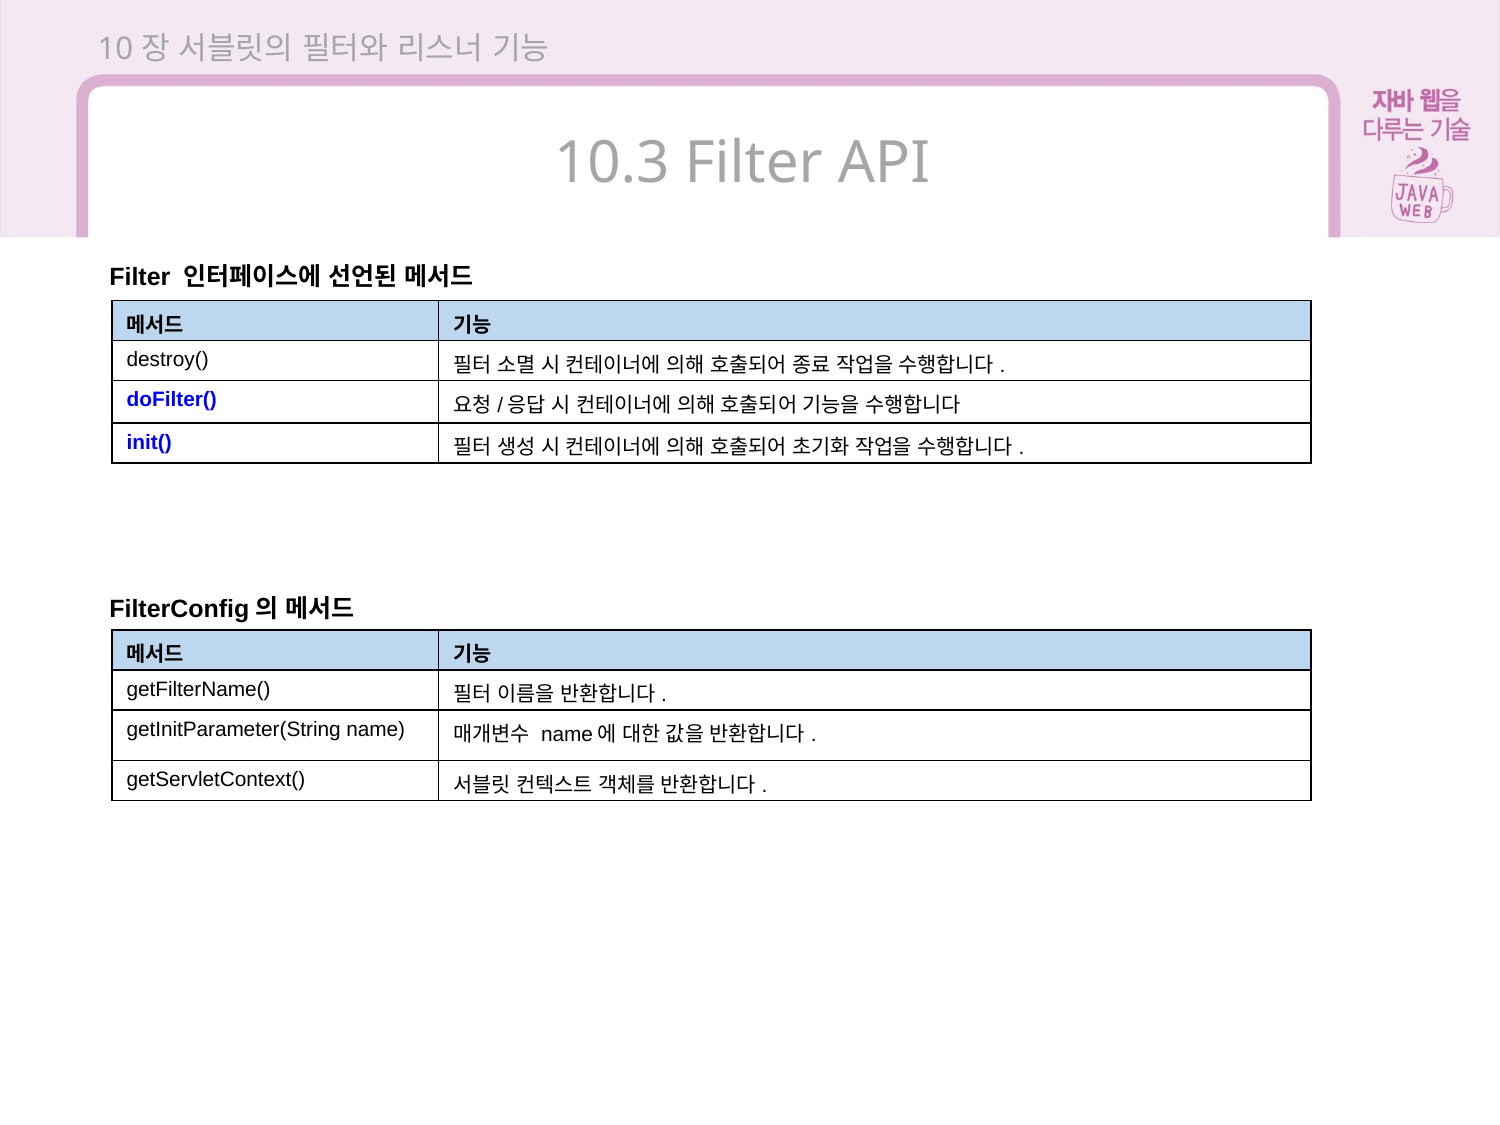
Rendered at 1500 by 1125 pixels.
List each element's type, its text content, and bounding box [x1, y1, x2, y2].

text_box FilterConfig의 메서드 [94, 585, 925, 631]
table_cell 매개변수 name에 대한 값을 반환합니다. [439, 711, 1310, 760]
table_header 기능 [439, 631, 1310, 669]
table_cell init() [113, 424, 438, 462]
table_header 메서드 [113, 631, 438, 669]
table_cell 필터 이름을 반환합니다. [439, 671, 1310, 709]
table_cell getFilterName() [113, 671, 438, 709]
table_header 기능 [439, 301, 1310, 340]
text_box 10장 서블릿의 필터와 리스너 기능 [82, 0, 1133, 74]
text_box Filter 인터페이스에 선언된 메서드 [94, 252, 925, 298]
table_cell 필터 생성 시 컨테이너에 의해 호출되어 초기화 작업을 수행합니다. [439, 424, 1310, 462]
table_header 메서드 [113, 301, 438, 340]
table_cell 서블릿 컨텍스트 객체를 반환합니다. [439, 761, 1310, 800]
table_cell getInitParameter(String name) [113, 711, 438, 760]
table_cell 요청/응답 시 컨테이너에 의해 호출되어 기능을 수행합니다 [439, 381, 1310, 422]
table_cell getServletContext() [113, 761, 438, 800]
picture [0, 0, 1500, 1125]
table_cell doFilter() [113, 381, 438, 422]
table_cell 필터 소멸 시 컨테이너에 의해 호출되어 종료 작업을 수행합니다. [439, 341, 1310, 380]
table_cell destroy() [113, 341, 438, 380]
text_box 10.3 Filter API [217, 117, 1268, 202]
